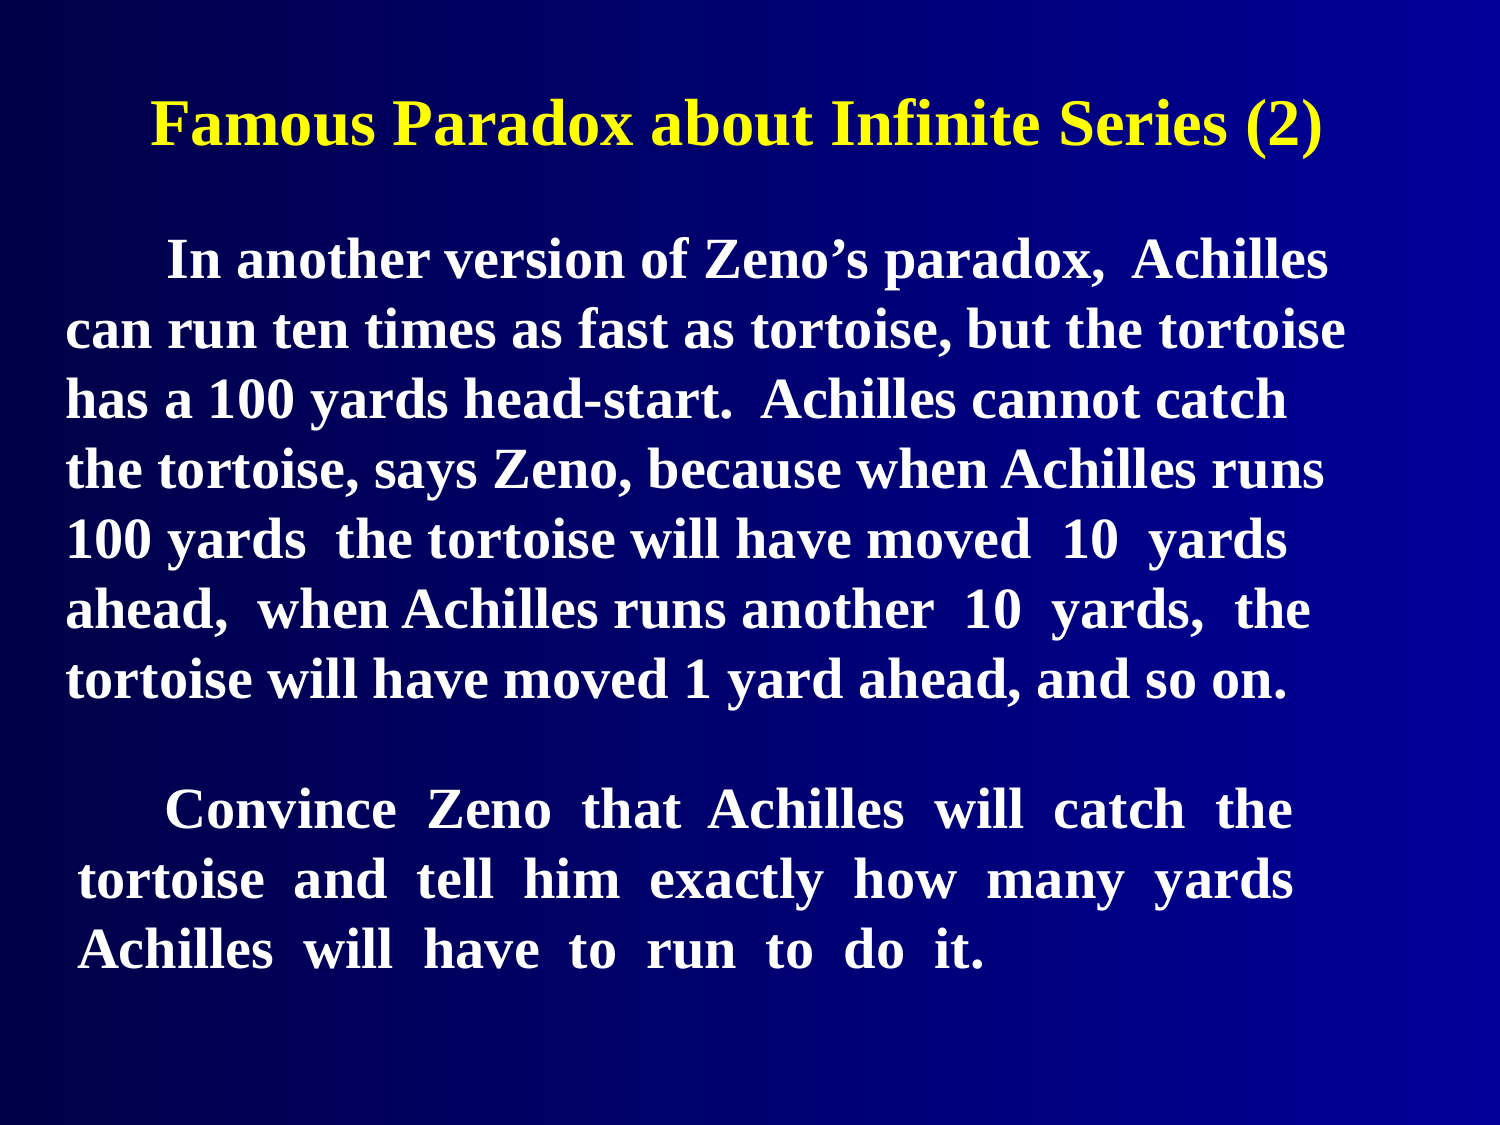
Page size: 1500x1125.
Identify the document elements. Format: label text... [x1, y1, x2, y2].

text_box In another version of Zeno’s paradox, Achilles can run ten times as fast as tortoise, but the tortoise has a 100 yards head-start. Achilles cannot catch the tortoise, says Zeno, because when Achilles runs 100 yards the tortoise will have moved 10 yards ahead, when Achilles runs another 10 yards, the tortoise will have moved 1 yard ahead, and so on. [50, 212, 1377, 718]
text_box Convince Zeno that Achilles will catch the tortoise and tell him exactly how many yards Achilles will have to run to do it. [62, 762, 1338, 988]
title Famous Paradox about Infinite Series (2) [99, 49, 1376, 188]
